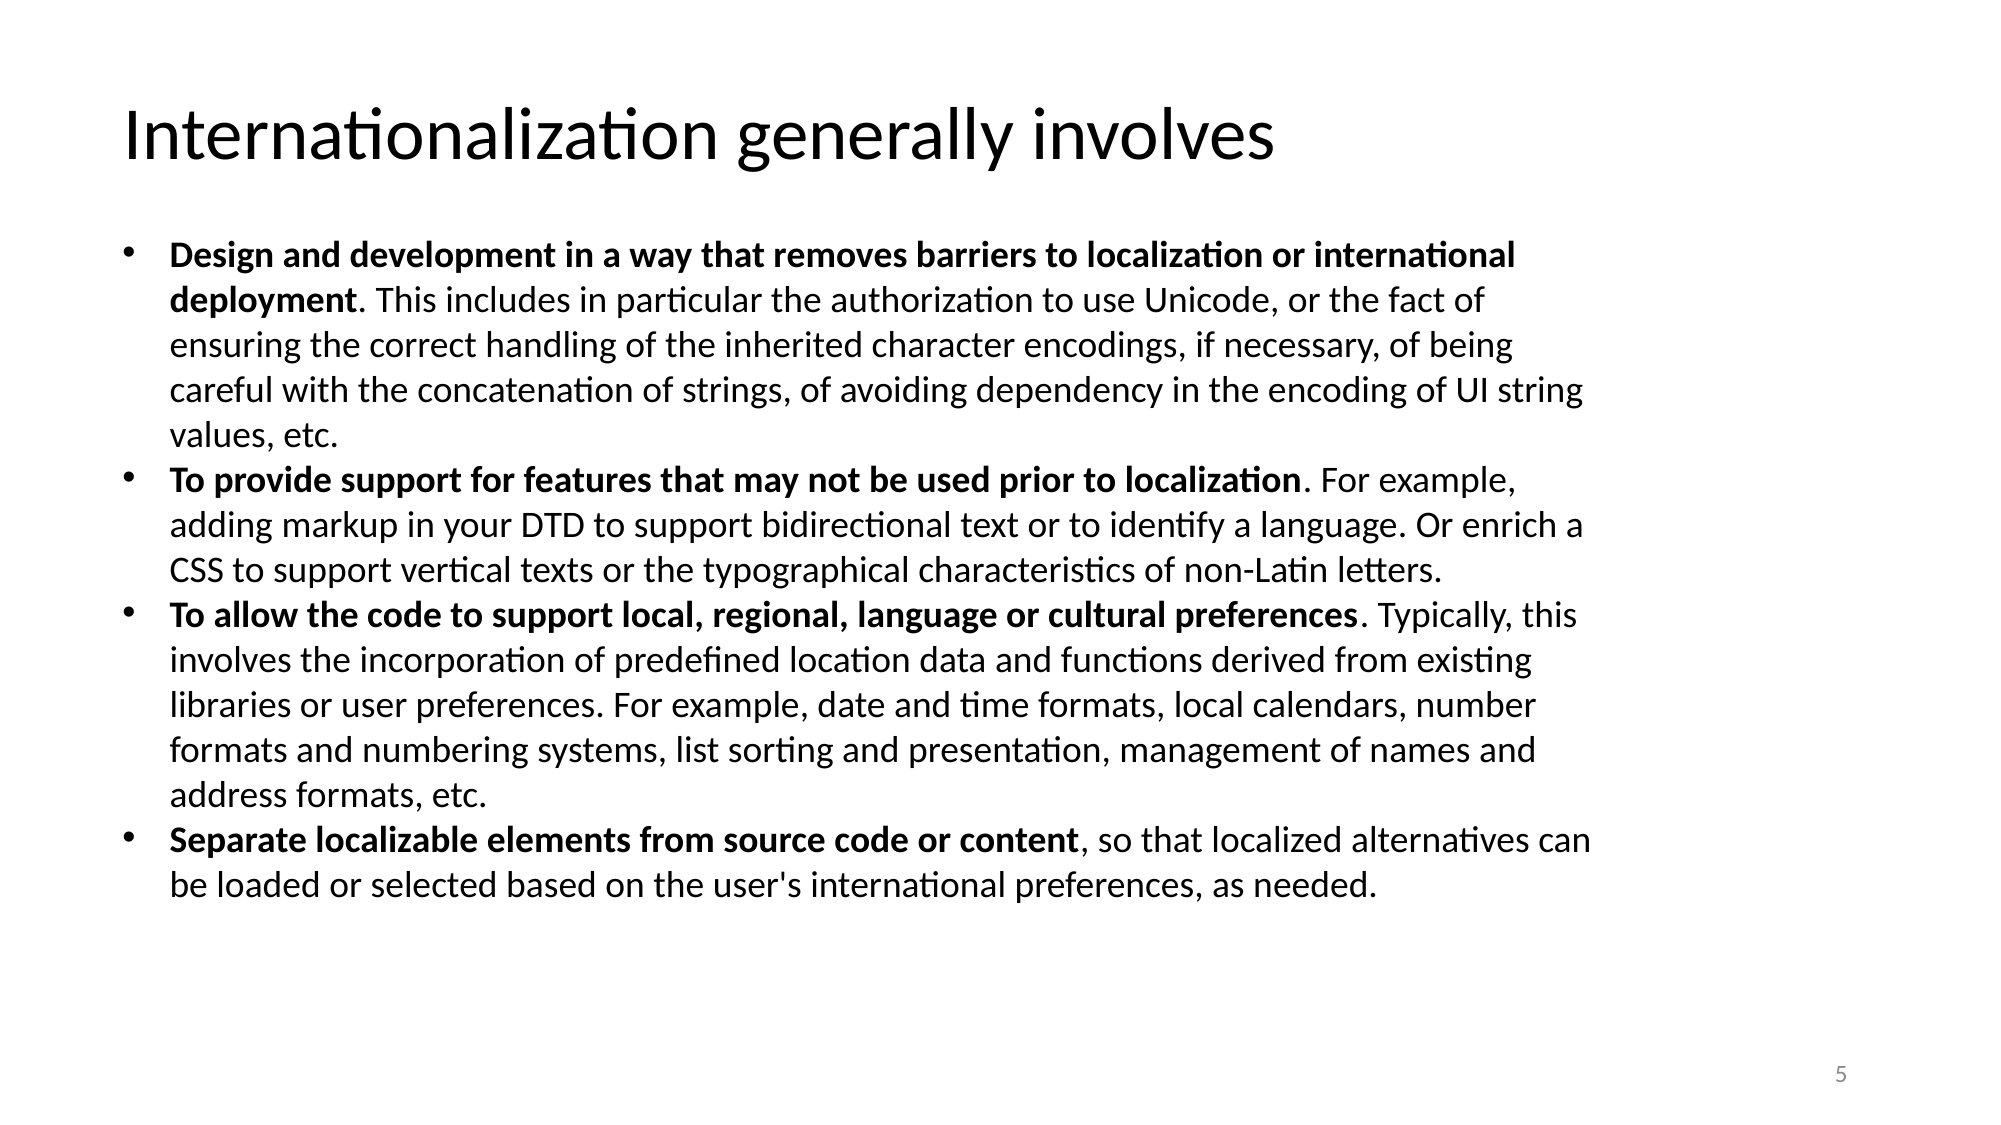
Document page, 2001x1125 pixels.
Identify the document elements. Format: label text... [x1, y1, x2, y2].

text_box Design and development in a way that removes barriers to localization or international deployment. This includes in particular the authorization to use Unicode, or the fact of ensuring the correct handling of the inherited character encodings, if necessary, of being careful with the concatenation of strings, of avoiding dependency in the encoding of UI string values, etc. To provide support for features that may not be used prior to localization. For example, adding markup in your DTD to support bidirectional text or to identify a language. Or enrich a CSS to support vertical texts or the typographical characteristics of non-Latin letters. To allow the code to support local, regional, language or cultural preferences. Typically, this involves the incorporation of predefined location data and functions derived from existing libraries or user preferences. For example, date and time formats, local calendars, number formats and numbering systems, list sorting and presentation, management of names and address formats, etc. Separate localizable elements from source code or content, so that localized alternatives can be loaded or selected based on the user's international preferences, as needed. [107, 222, 1638, 912]
text_box Internationalization generally involves [109, 77, 1835, 183]
slide_number 5 [1412, 1042, 1863, 1103]
